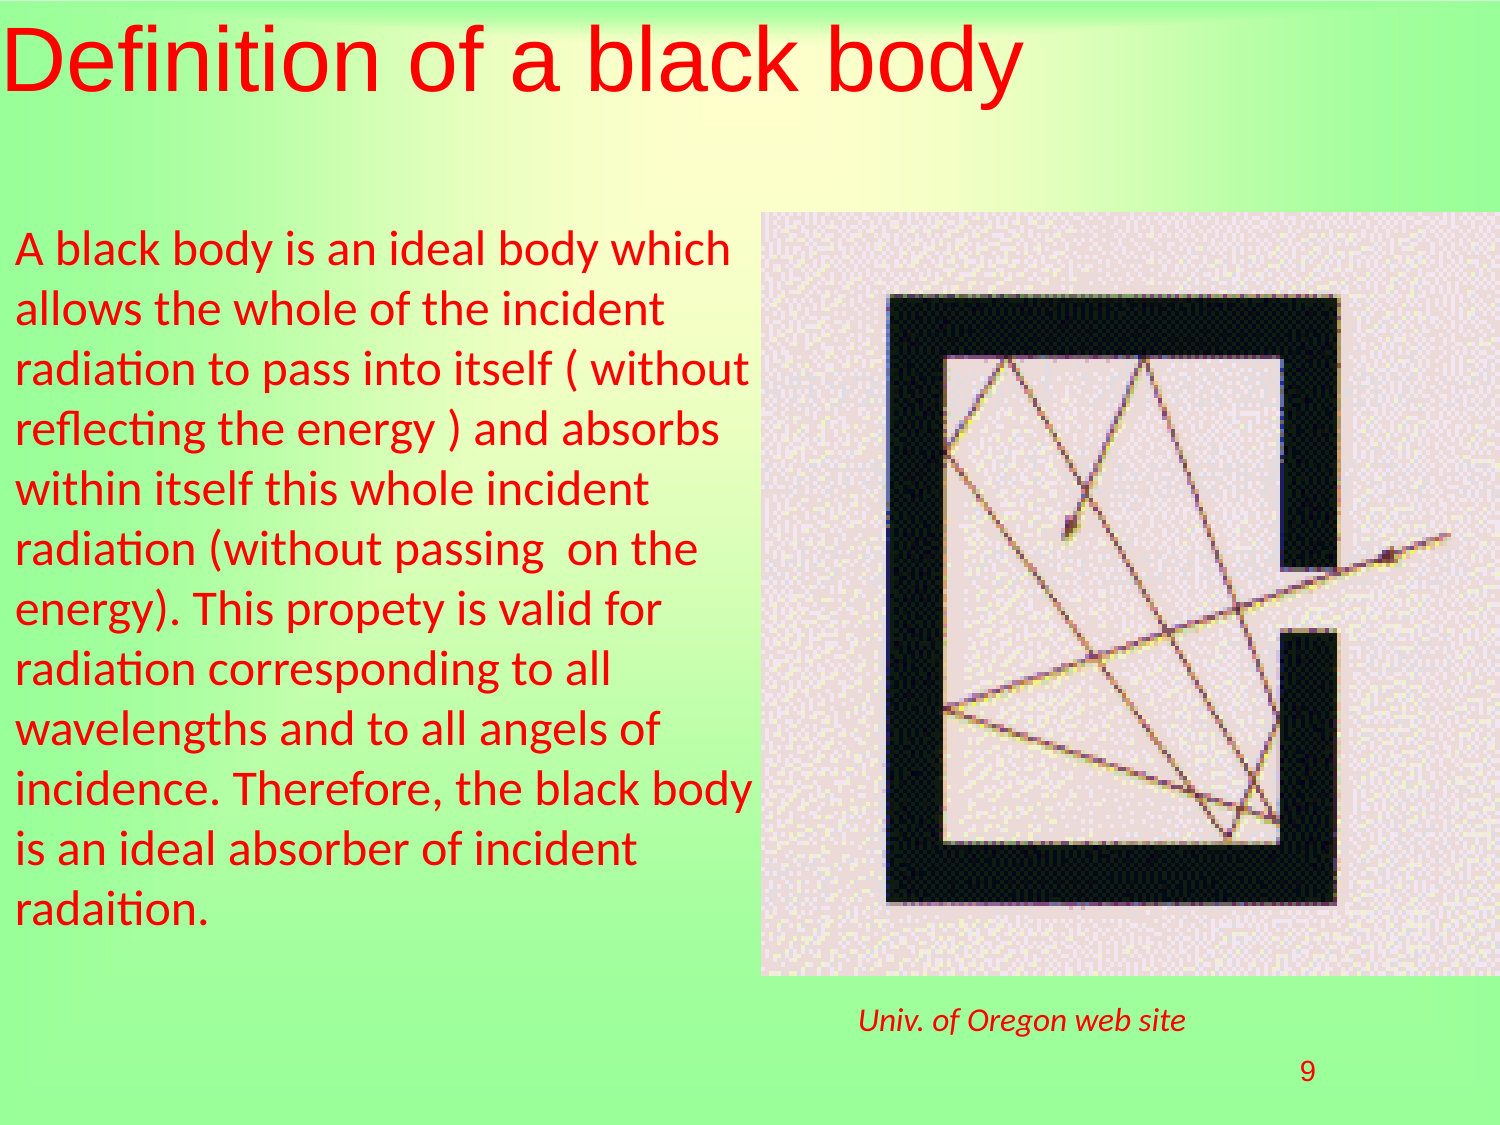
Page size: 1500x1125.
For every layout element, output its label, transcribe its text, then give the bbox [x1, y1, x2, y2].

picture [0, 112, 1500, 1125]
slide_number 9 [1299, 1052, 1425, 1113]
title Definition of a black body [0, 0, 1500, 112]
text_box A black body is an ideal body which allows the whole of the incident radiation to pass into itself ( without reflecting the energy ) and absorbs within itself this whole incident radiation (without passing on the energy). This propety is valid for radiation corresponding to all wavelengths and to all angels of incidence. Therefore, the black body is an ideal absorber of incident radaition. [0, 207, 774, 943]
text_box Univ. of Oregon web site [843, 990, 1202, 1046]
